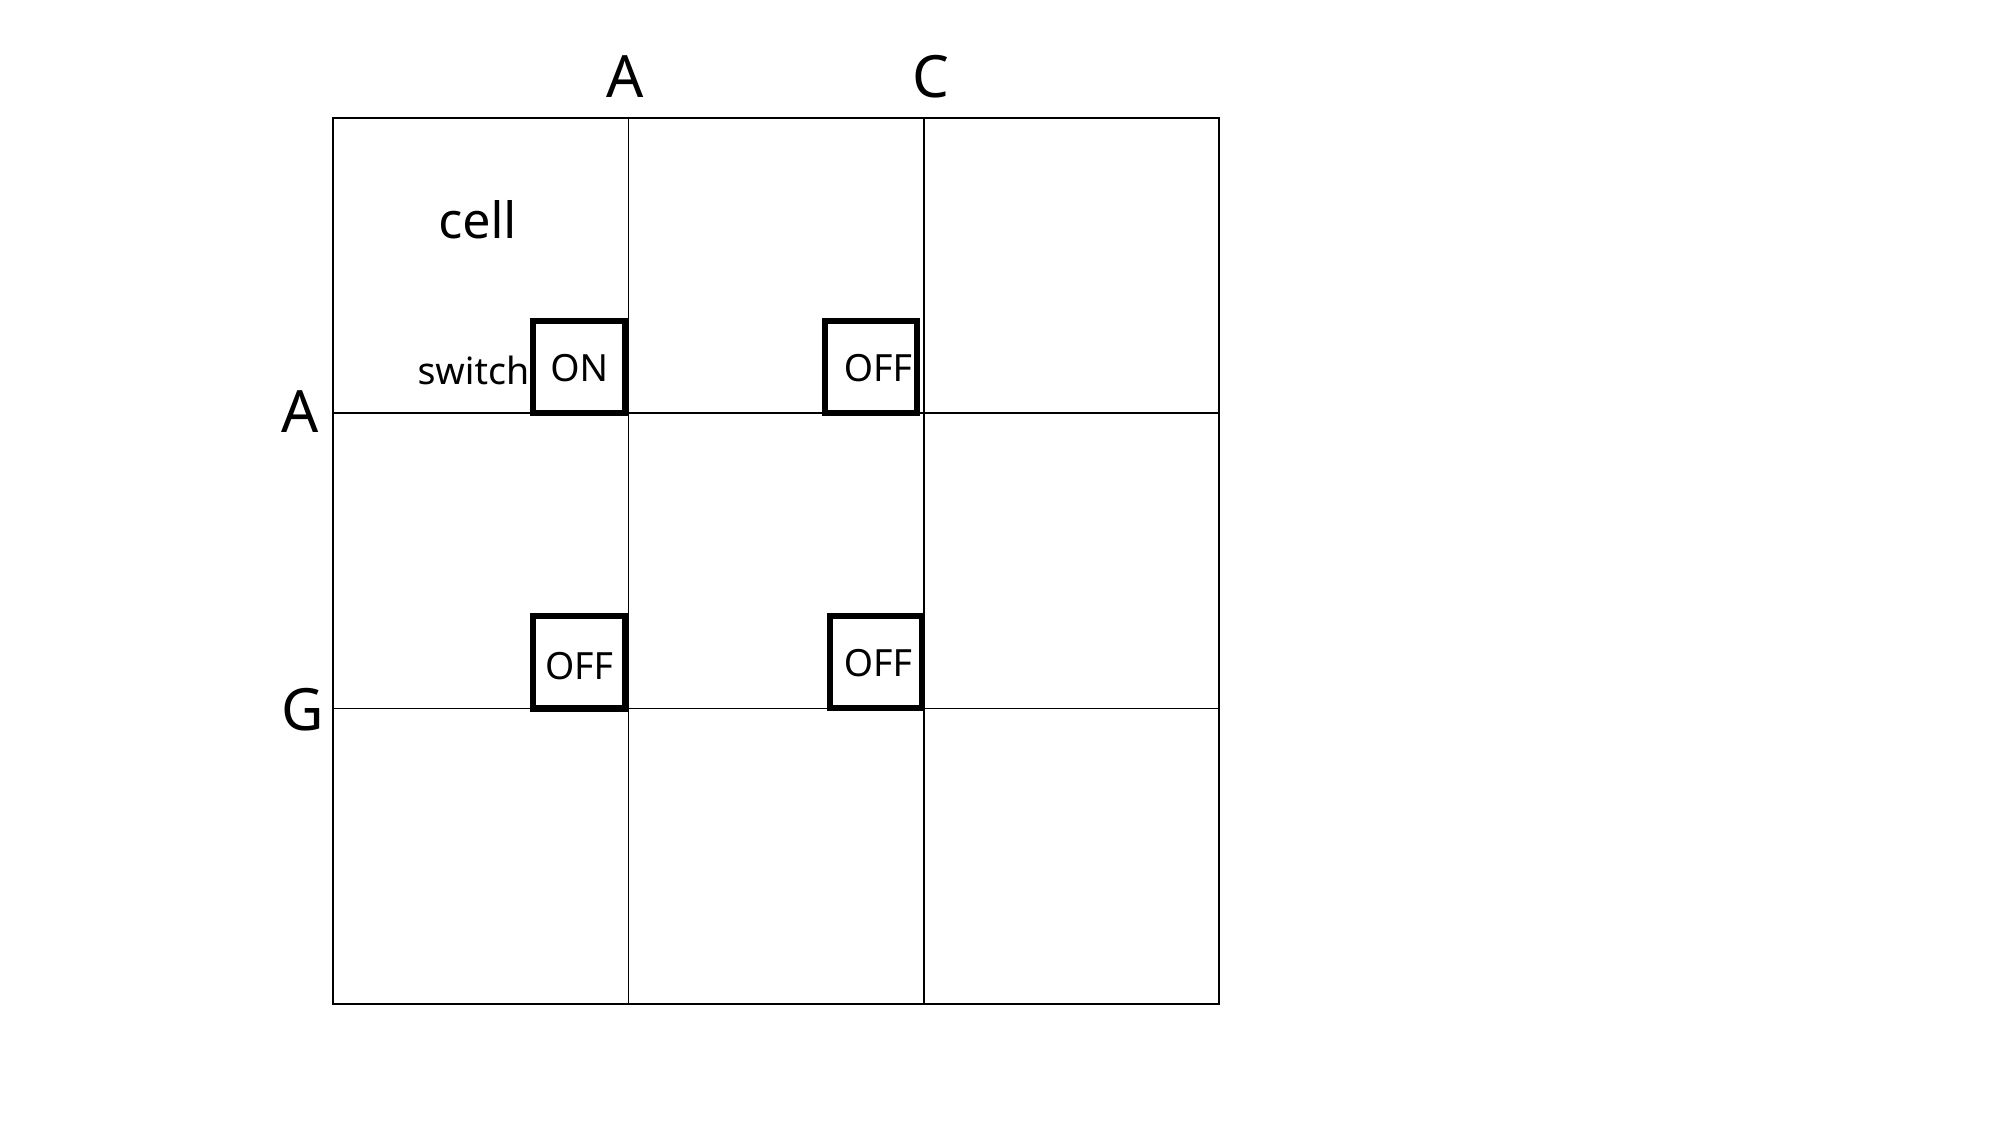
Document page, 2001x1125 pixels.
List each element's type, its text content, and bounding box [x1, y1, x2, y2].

table_cell [925, 414, 1218, 708]
table_cell [629, 709, 923, 1003]
text_box [532, 695, 626, 709]
table_cell [629, 414, 923, 708]
text_box C [897, 31, 965, 117]
text_box [532, 320, 626, 414]
text_box OFF [530, 634, 629, 695]
text_box [532, 615, 626, 634]
table_header [925, 119, 1218, 412]
text_box A [266, 366, 334, 452]
text_box OFF [829, 631, 928, 692]
text_box G [266, 665, 339, 750]
text_box switch [402, 340, 545, 400]
table_header [334, 119, 628, 412]
text_box cell [423, 181, 532, 257]
text_box [829, 692, 923, 709]
text_box [829, 615, 923, 631]
text_box A [591, 31, 659, 117]
table_cell [925, 709, 1218, 1003]
table_cell [334, 414, 628, 708]
text_box ON [535, 336, 623, 397]
table_header [629, 119, 923, 412]
table_cell [334, 709, 628, 1003]
text_box [824, 320, 918, 414]
text_box OFF [829, 336, 928, 397]
